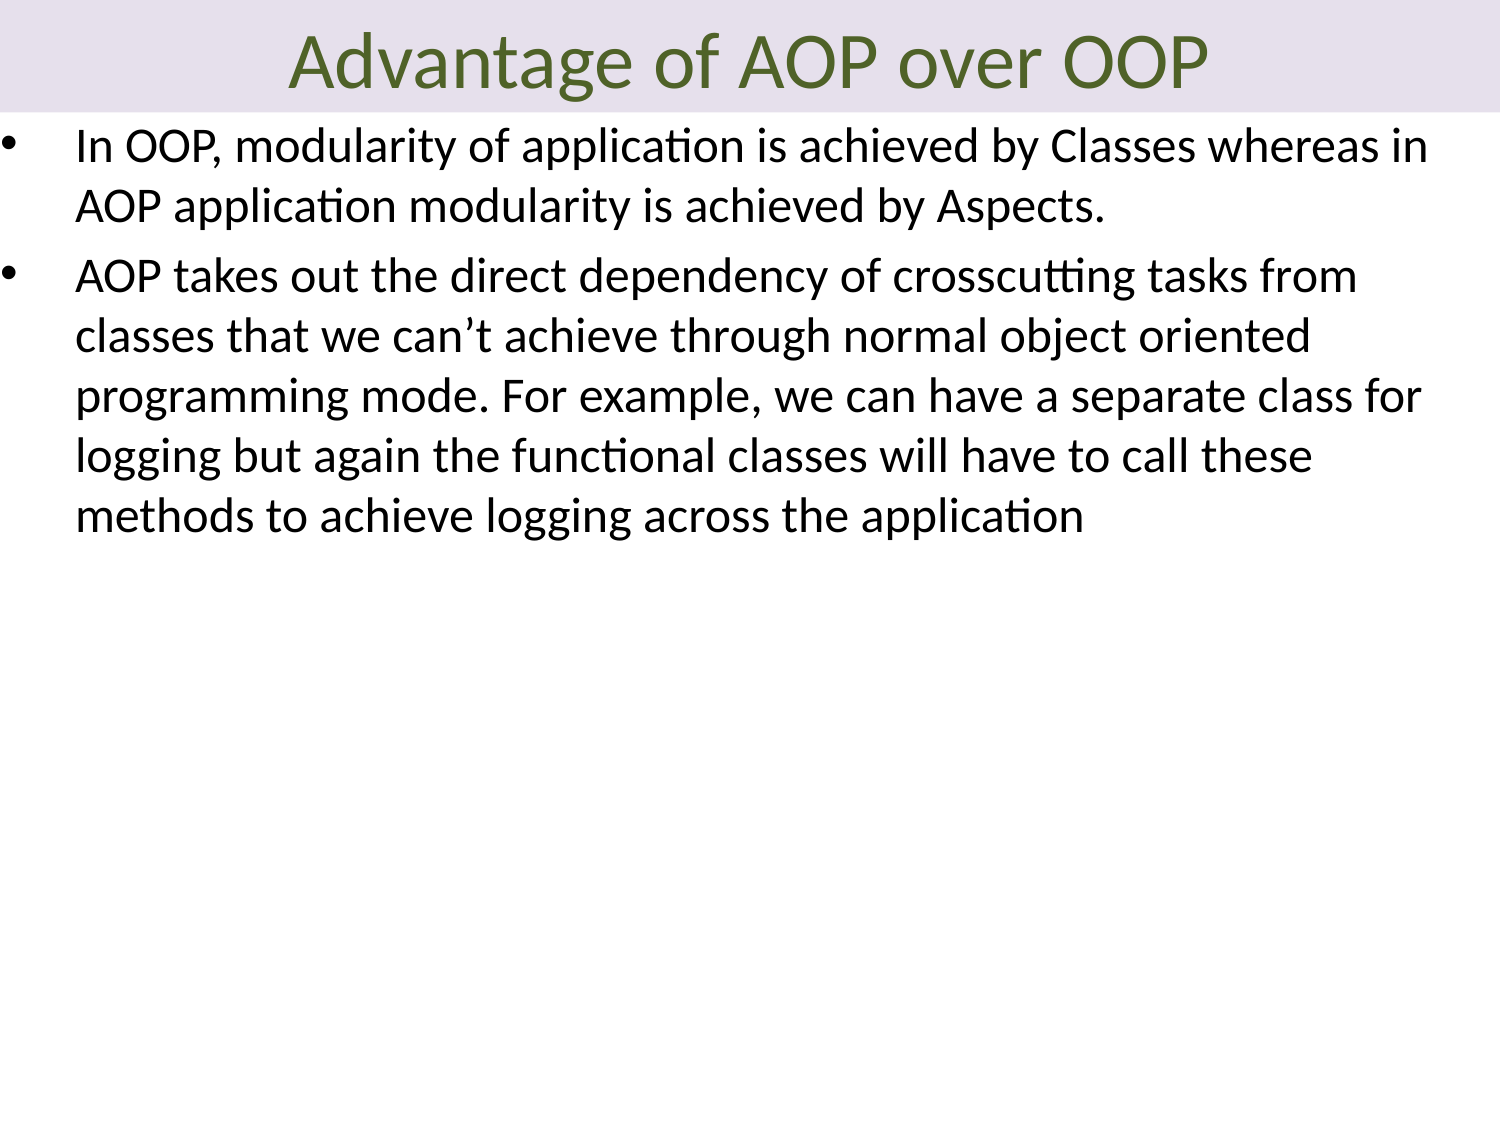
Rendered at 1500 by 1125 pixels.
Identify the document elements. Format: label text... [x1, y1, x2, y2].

subtitle In OOP, modularity of application is achieved by Classes whereas in AOP application modularity is achieved by Aspects. AOP takes out the direct dependency of crosscutting tasks from classes that we can’t achieve through normal object oriented programming mode. For example, we can have a separate class for logging but again the functional classes will have to call these methods to achieve logging across the application [0, 112, 1500, 1125]
title Advantage of AOP over OOP [0, 0, 1500, 112]
